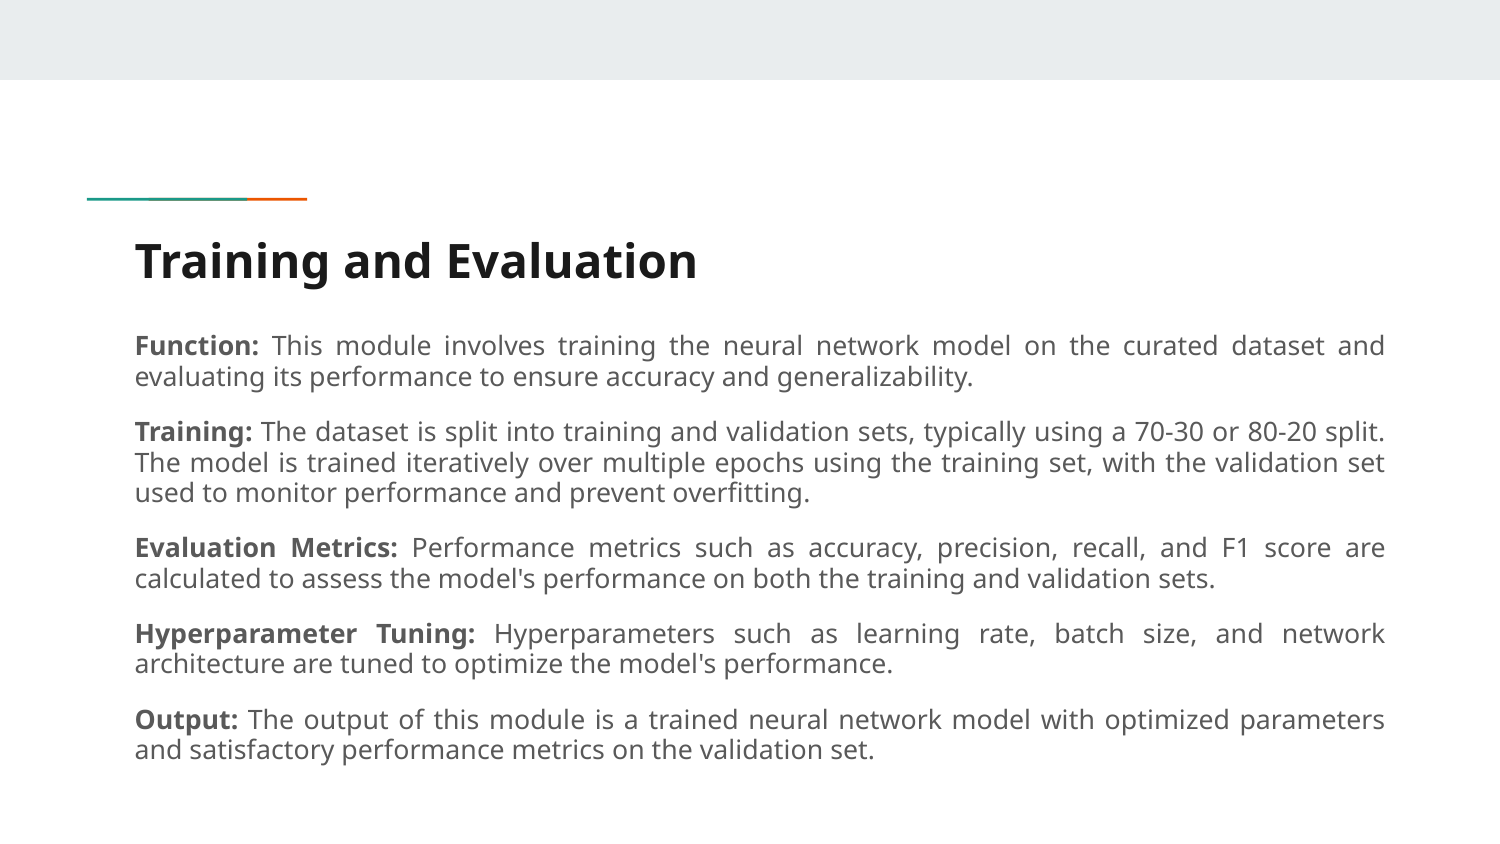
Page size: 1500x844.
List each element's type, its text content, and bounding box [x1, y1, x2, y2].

list Function: This module involves training the neural network model on the curated dataset and evaluating its performance to ensure accuracy and generalizability. Training: The dataset is split into training and validation sets, typically using a 70-30 or 80-20 split. The model is trained iteratively over multiple epochs using the training set, with the validation set used to monitor performance and prevent overfitting. Evaluation Metrics: Performance metrics such as accuracy, precision, recall, and F1 score are calculated to assess the model's performance on both the training and validation sets. Hyperparameter Tuning: Hyperparameters such as learning rate, batch size, and network architecture are tuned to optimize the model's performance. Output: The output of this module is a trained neural network model with optimized parameters and satisfactory performance metrics on the validation set. [119, 316, 1401, 827]
title Training and Evaluation [119, 216, 1381, 305]
